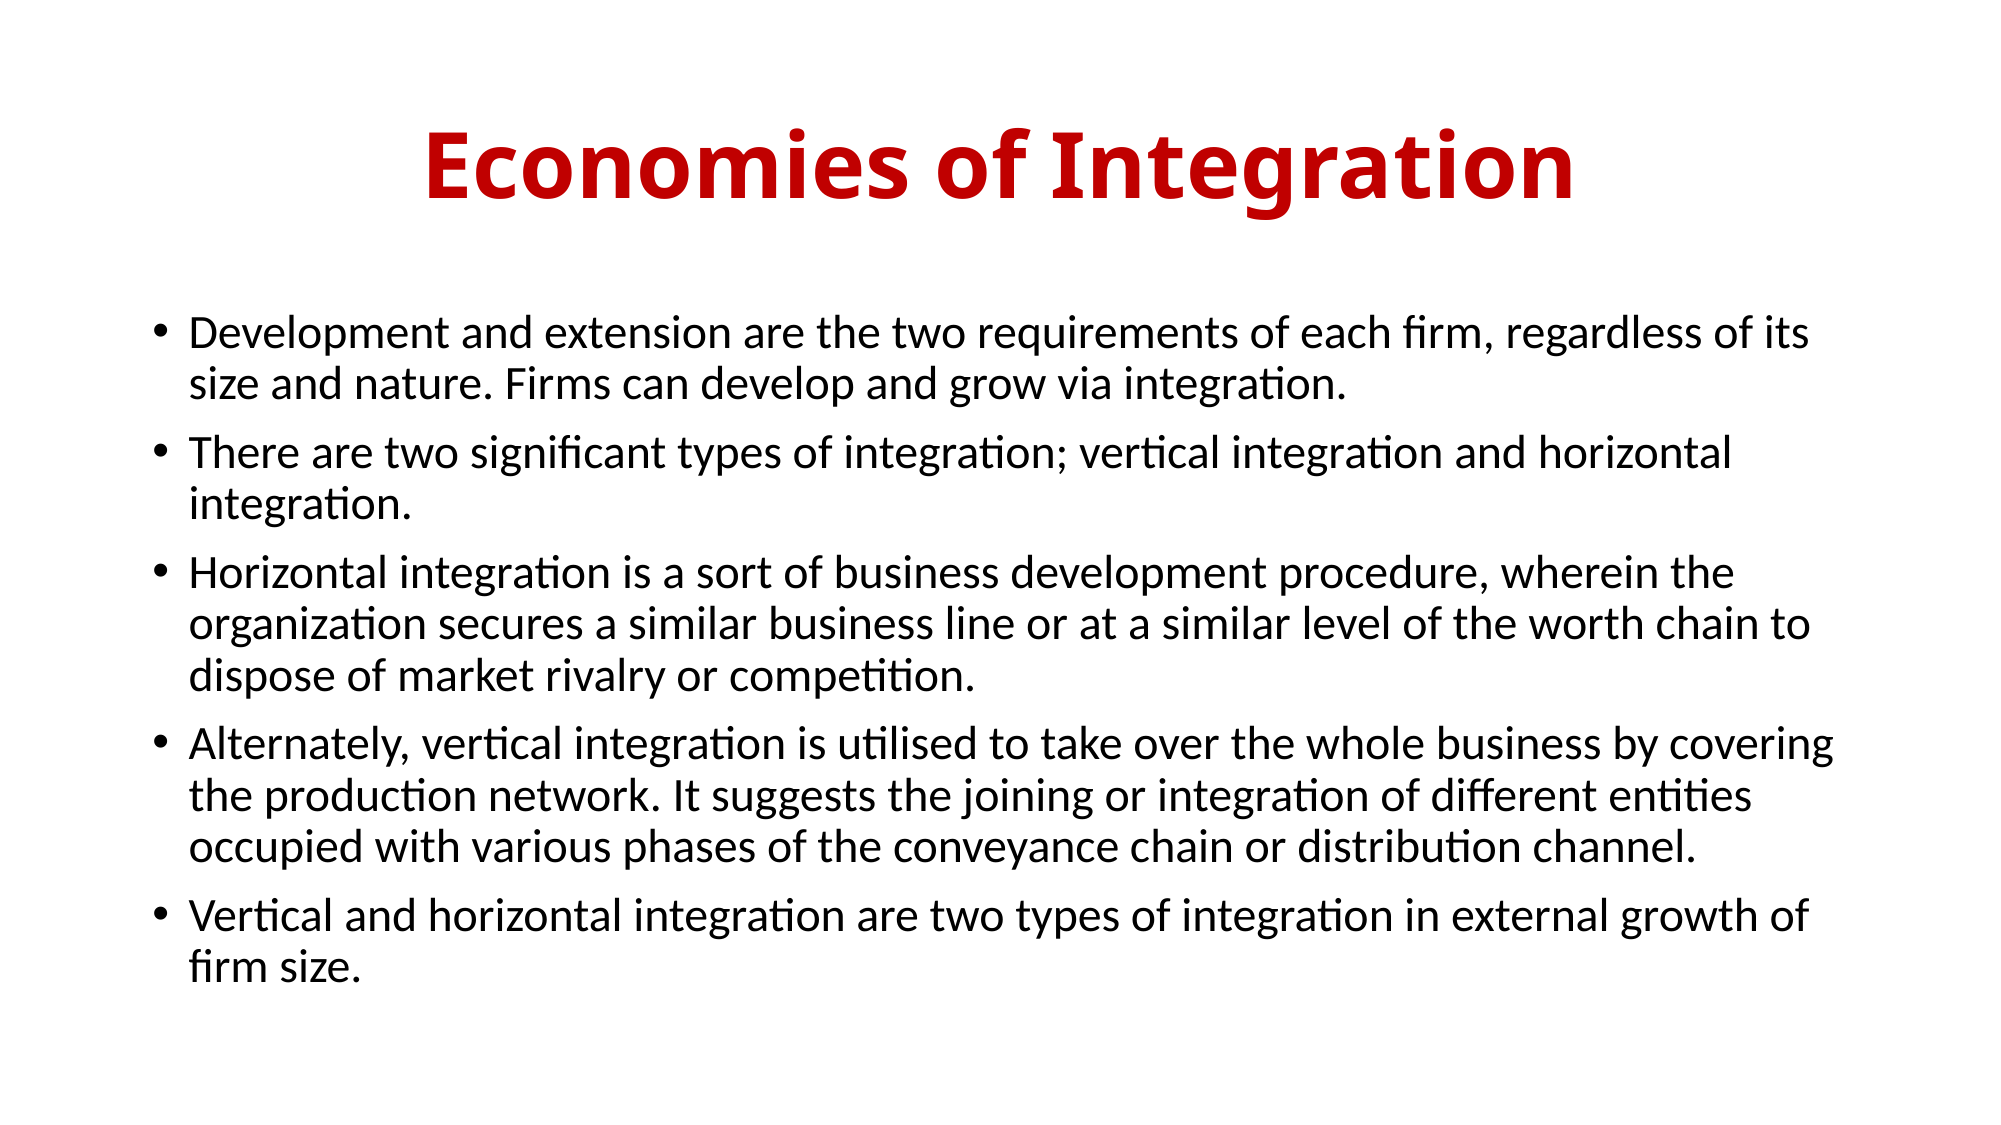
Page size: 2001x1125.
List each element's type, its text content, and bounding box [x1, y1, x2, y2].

title Economies of Integration [137, 59, 1863, 278]
list Development and extension are the two requirements of each firm, regardless of its size and nature. Firms can develop and grow via integration. There are two significant types of integration; vertical integration and horizontal integration. Horizontal integration is a sort of business development procedure, wherein the organization secures a similar business line or at a similar level of the worth chain to dispose of market rivalry or competition. Alternately, vertical integration is utilised to take over the whole business by covering the production network. It suggests the joining or integration of different entities occupied with various phases of the conveyance chain or distribution channel. Vertical and horizontal integration are two types of integration in external growth of firm size. [137, 299, 1863, 1014]
